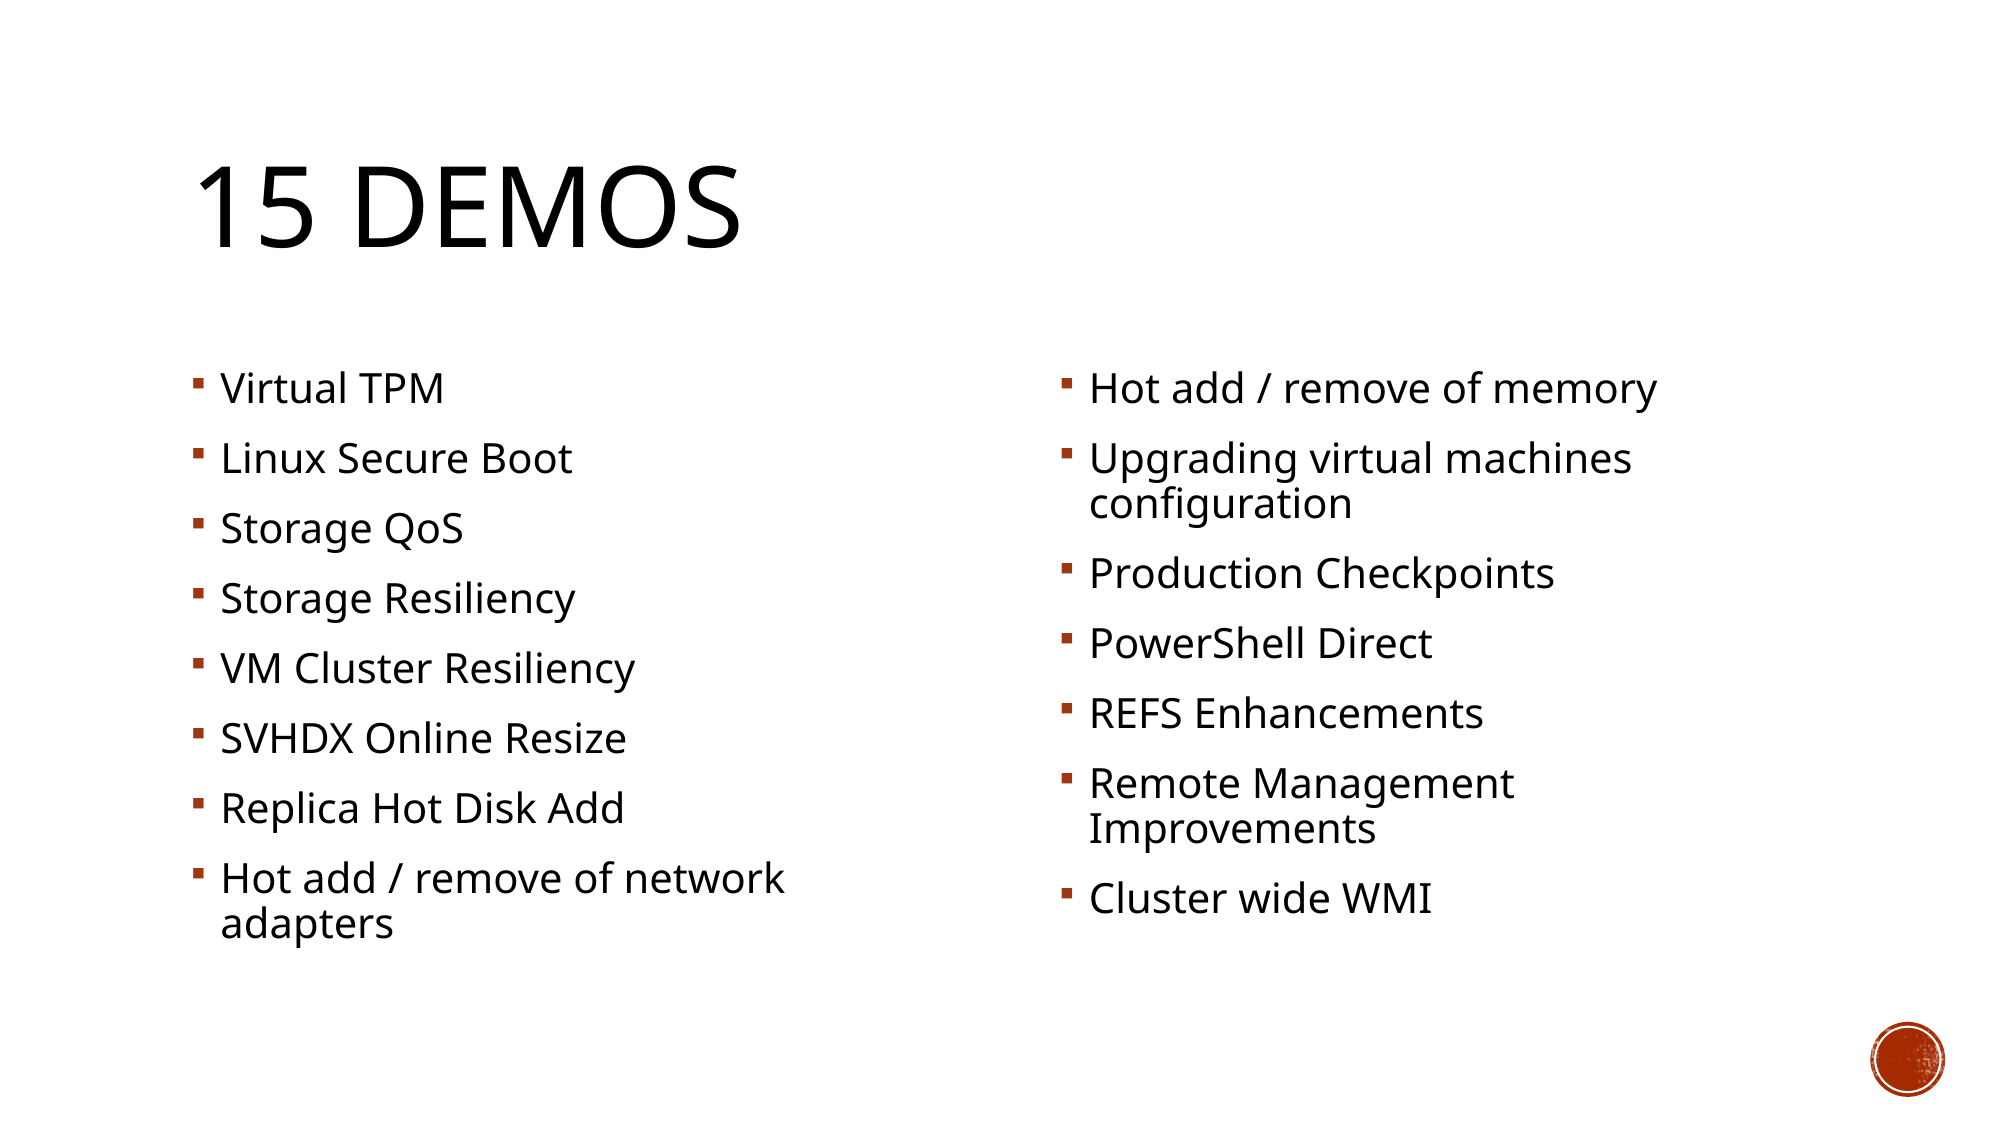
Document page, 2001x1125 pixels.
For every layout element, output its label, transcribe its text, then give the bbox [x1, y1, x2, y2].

title 15 demos [175, 79, 1826, 344]
list Hot add / remove of memory Upgrading virtual machines configuration Production Checkpoints PowerShell Direct REFS Enhancements Remote Management Improvements Cluster wide WMI [1043, 360, 1824, 1013]
list Virtual TPM Linux Secure Boot Storage QoS Storage Resiliency VM Cluster Resiliency SVHDX Online Resize Replica Hot Disk Add Hot add / remove of network adapters [175, 360, 956, 1013]
